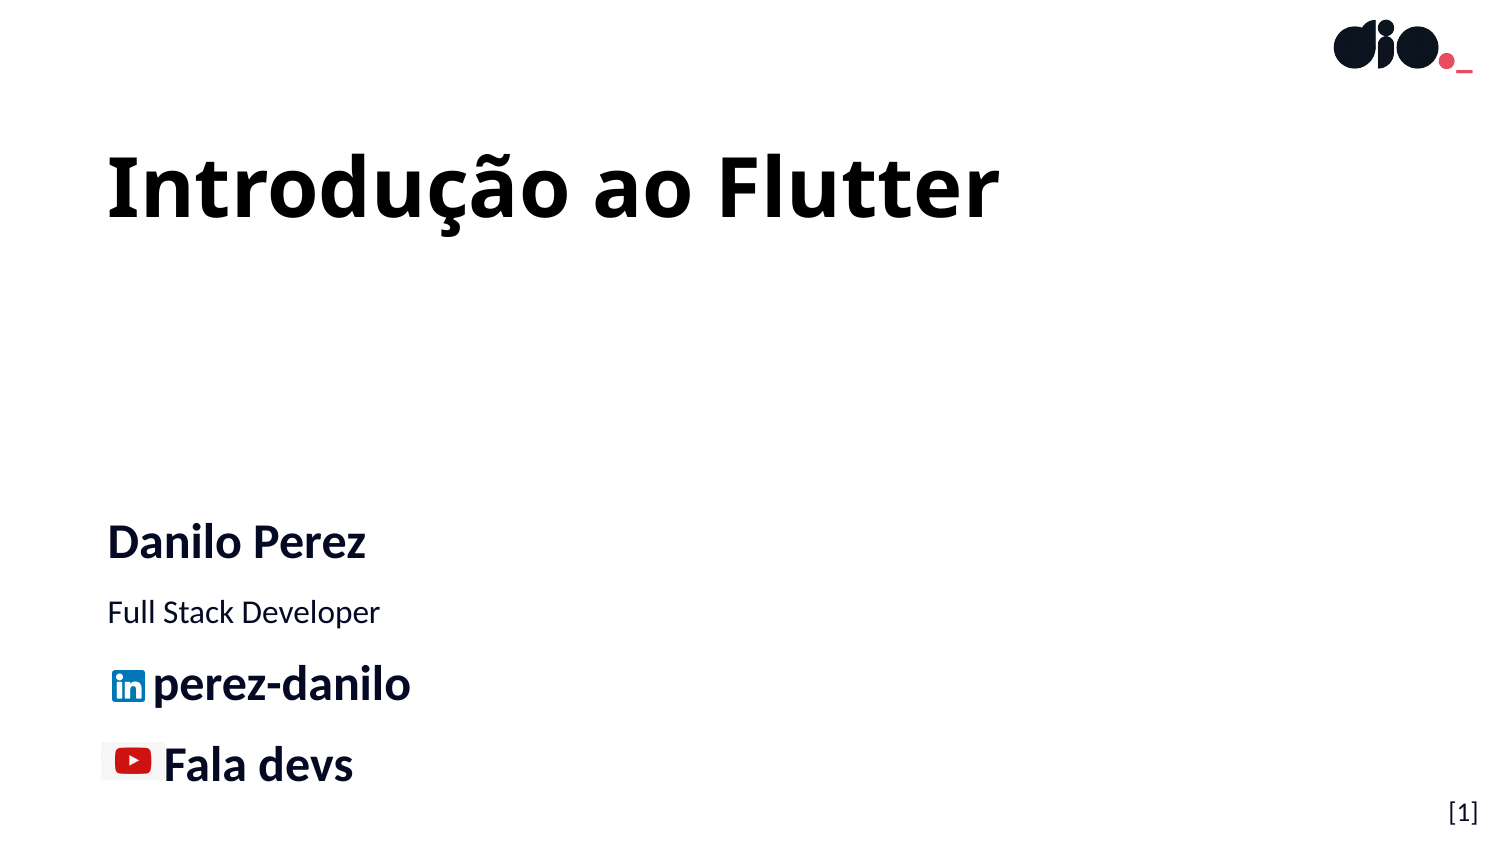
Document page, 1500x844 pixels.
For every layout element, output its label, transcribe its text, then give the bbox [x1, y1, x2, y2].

picture [1333, 19, 1473, 74]
text_box Introdução ao Flutter [92, 104, 1404, 422]
text_box Danilo Perez Full Stack Developer perez-danilo Fala devs [92, 493, 974, 805]
picture [112, 670, 145, 703]
slide_number [1] [1403, 779, 1494, 844]
picture [101, 742, 165, 780]
